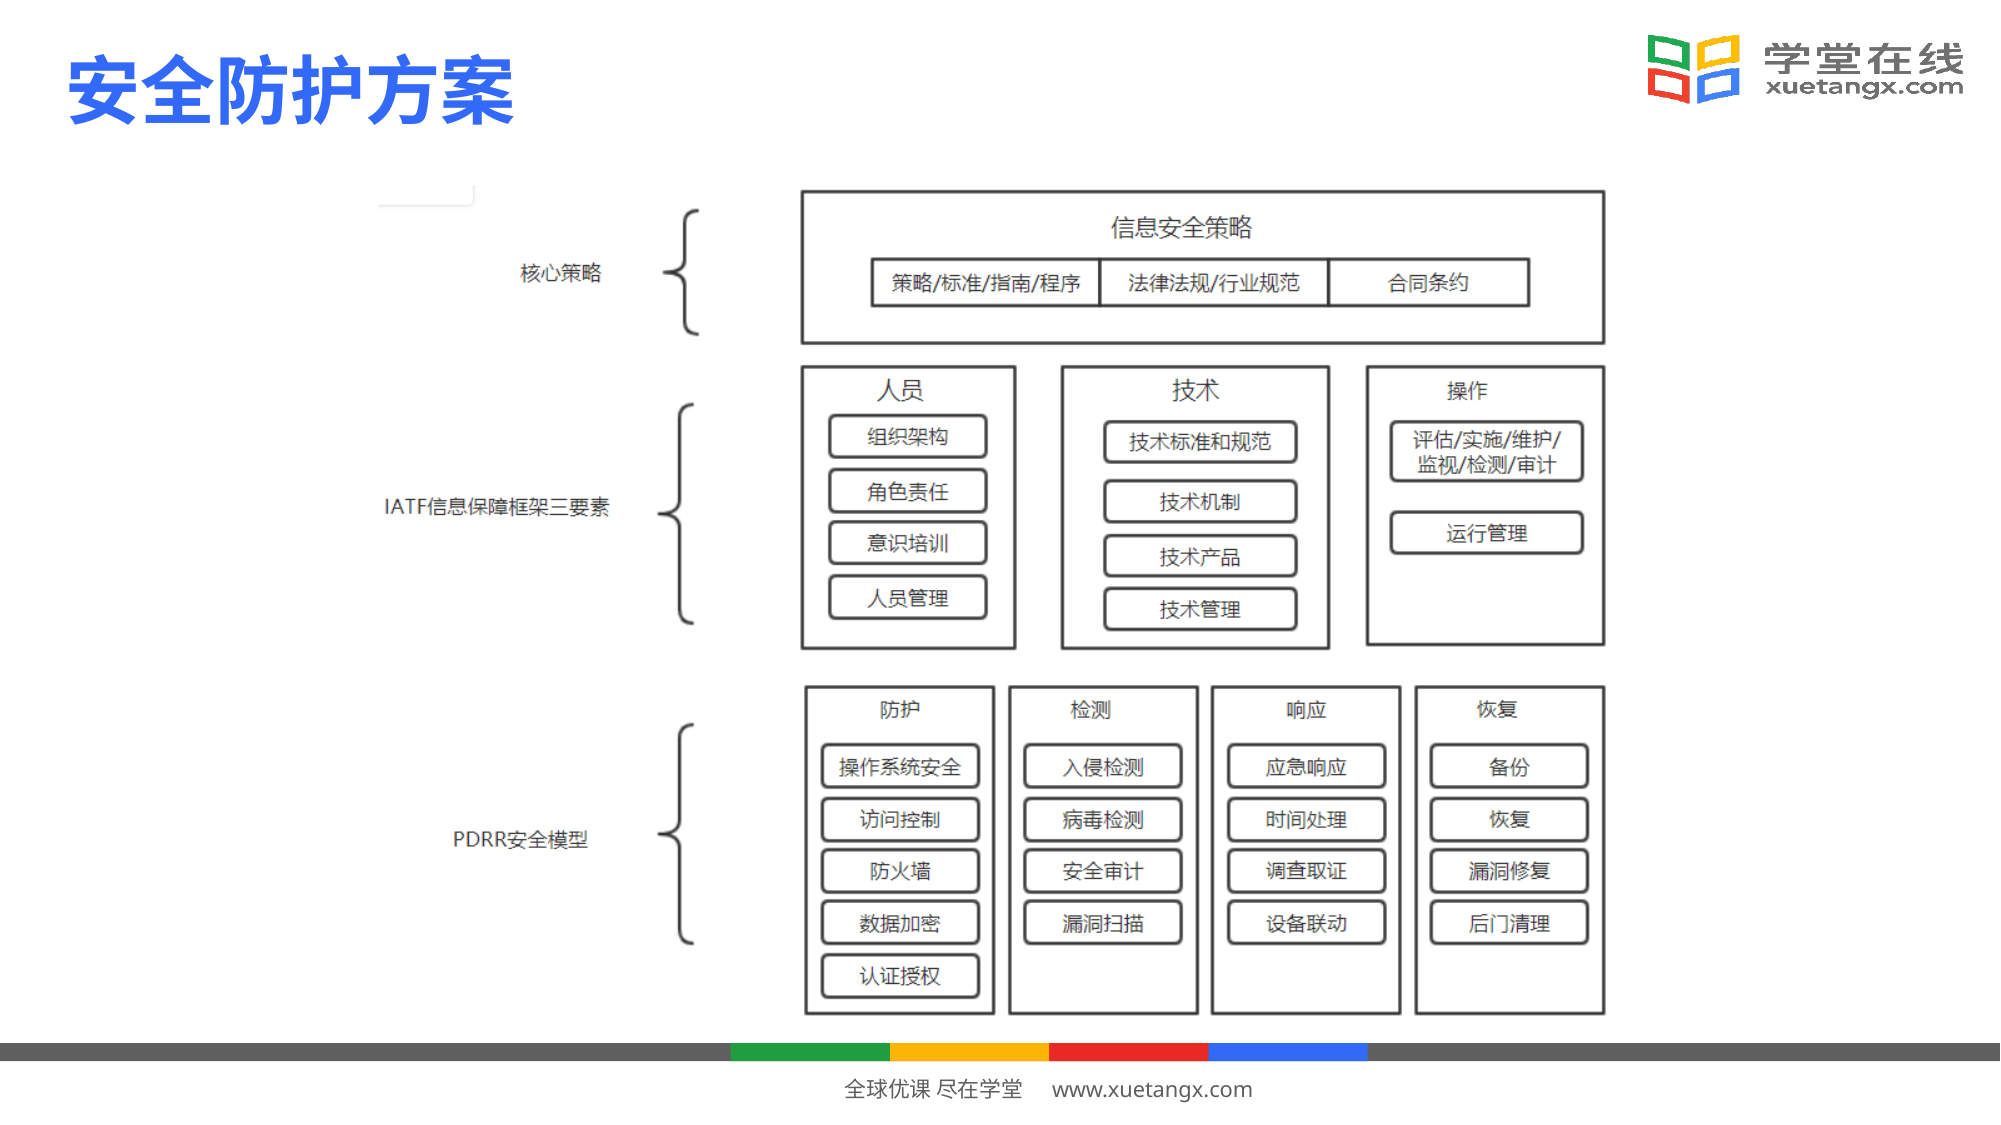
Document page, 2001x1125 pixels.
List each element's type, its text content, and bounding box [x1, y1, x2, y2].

picture [377, 184, 1623, 1023]
picture [1610, 0, 2000, 173]
text_box 安全防护方案 [50, 36, 1539, 141]
